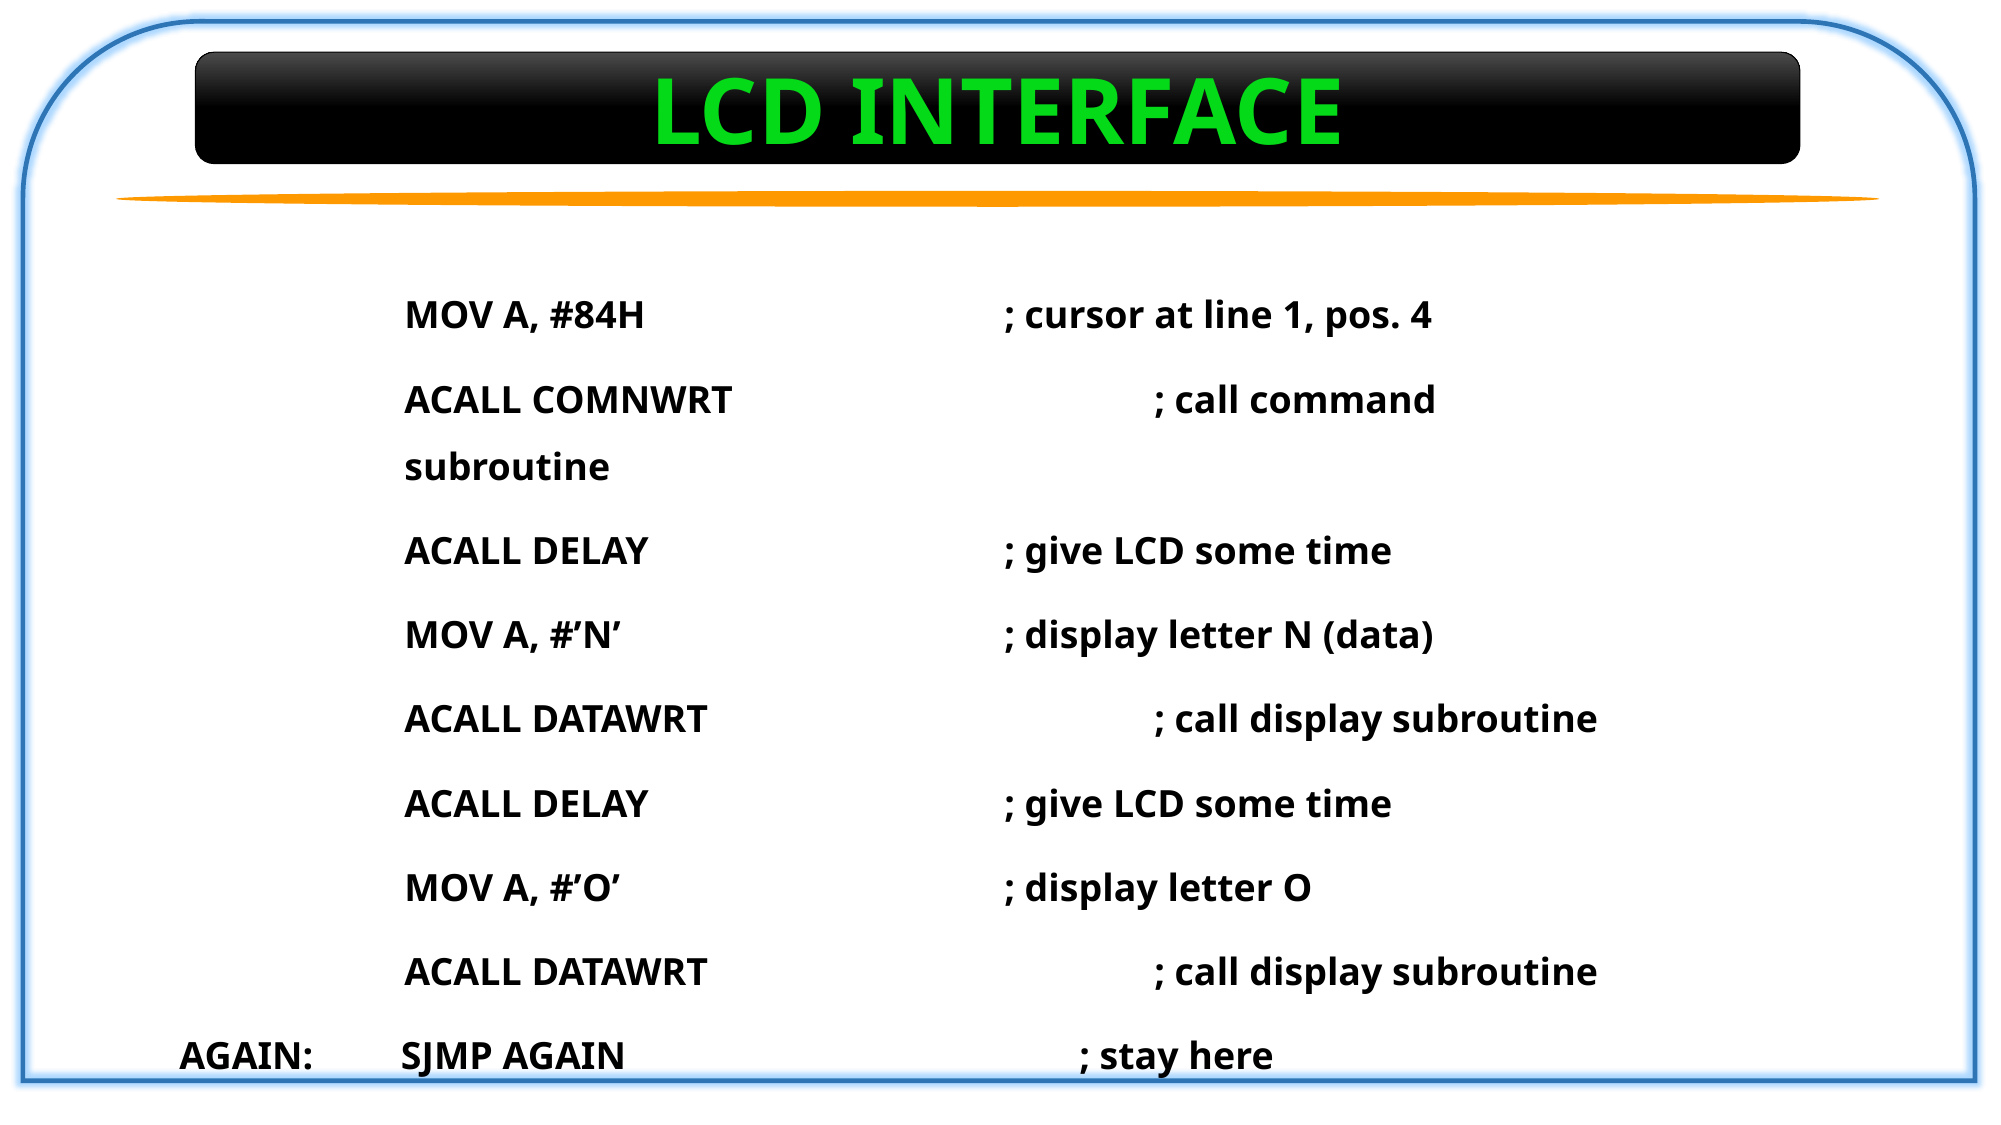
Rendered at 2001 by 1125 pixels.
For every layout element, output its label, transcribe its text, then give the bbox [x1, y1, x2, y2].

text_box MOV A, #84H ; cursor at line 1, pos. 4 ACALL COMNWRT ; call command subroutine ACALL DELAY ; give LCD some time MOV A, #’N’ ; display letter N (data) ACALL DATAWRT ; call display subroutine ACALL DELAY ; give LCD some time MOV A, #’O’ ; display letter O ACALL DATAWRT ; call display subroutine AGAIN: SJMP AGAIN ; stay here [164, 261, 1667, 1085]
text_box [21, 20, 1976, 1082]
